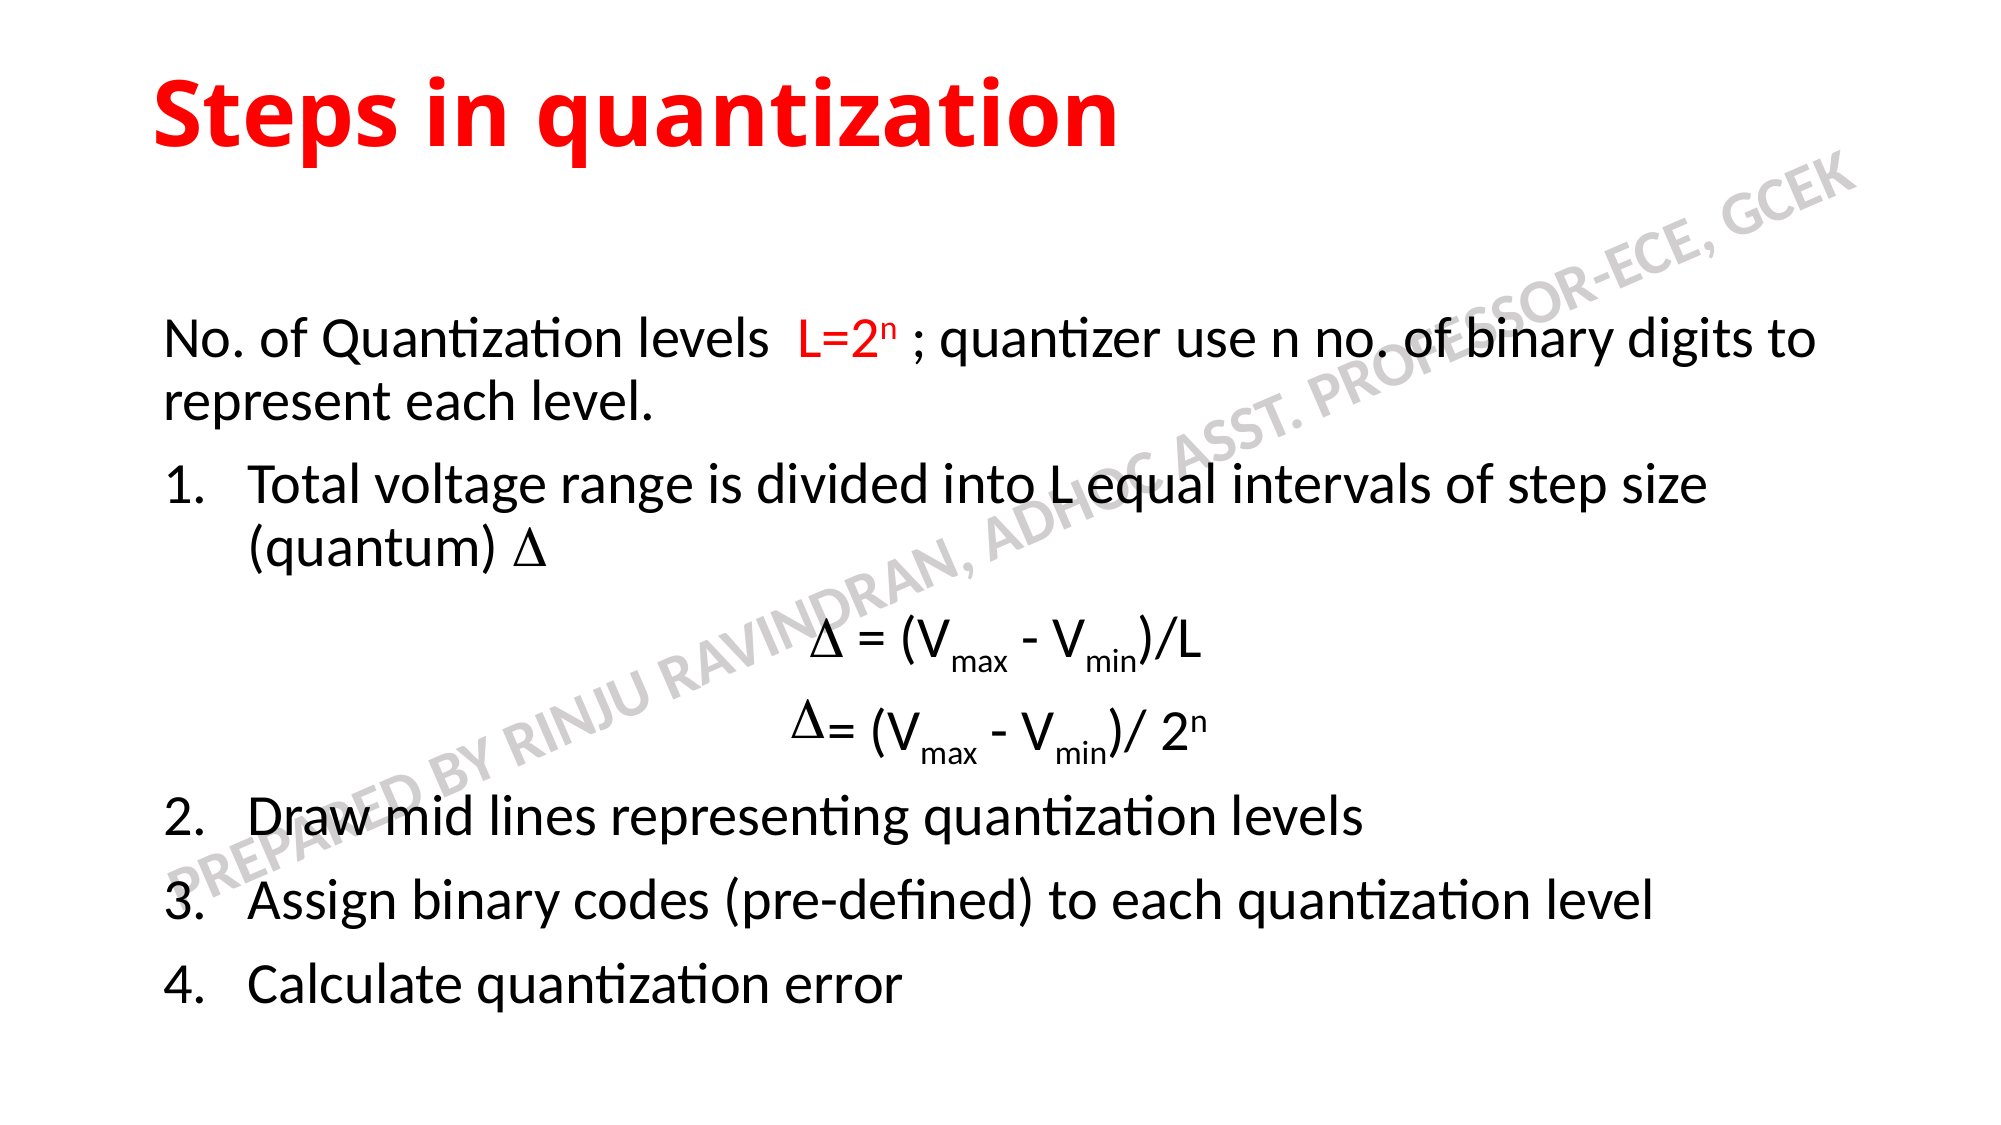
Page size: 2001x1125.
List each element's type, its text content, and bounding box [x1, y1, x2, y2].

title Steps in quantization [137, 59, 1863, 278]
list No. of Quantization levels L=2n ; quantizer use n no. of binary digits to represent each level. Total voltage range is divided into L equal intervals of step size (quantum)   = (Vmax - Vmin)/L = (Vmax - Vmin)/ 2n Draw mid lines representing quantization levels Assign binary codes (pre-defined) to each quantization level Calculate quantization error [148, 299, 1863, 1014]
